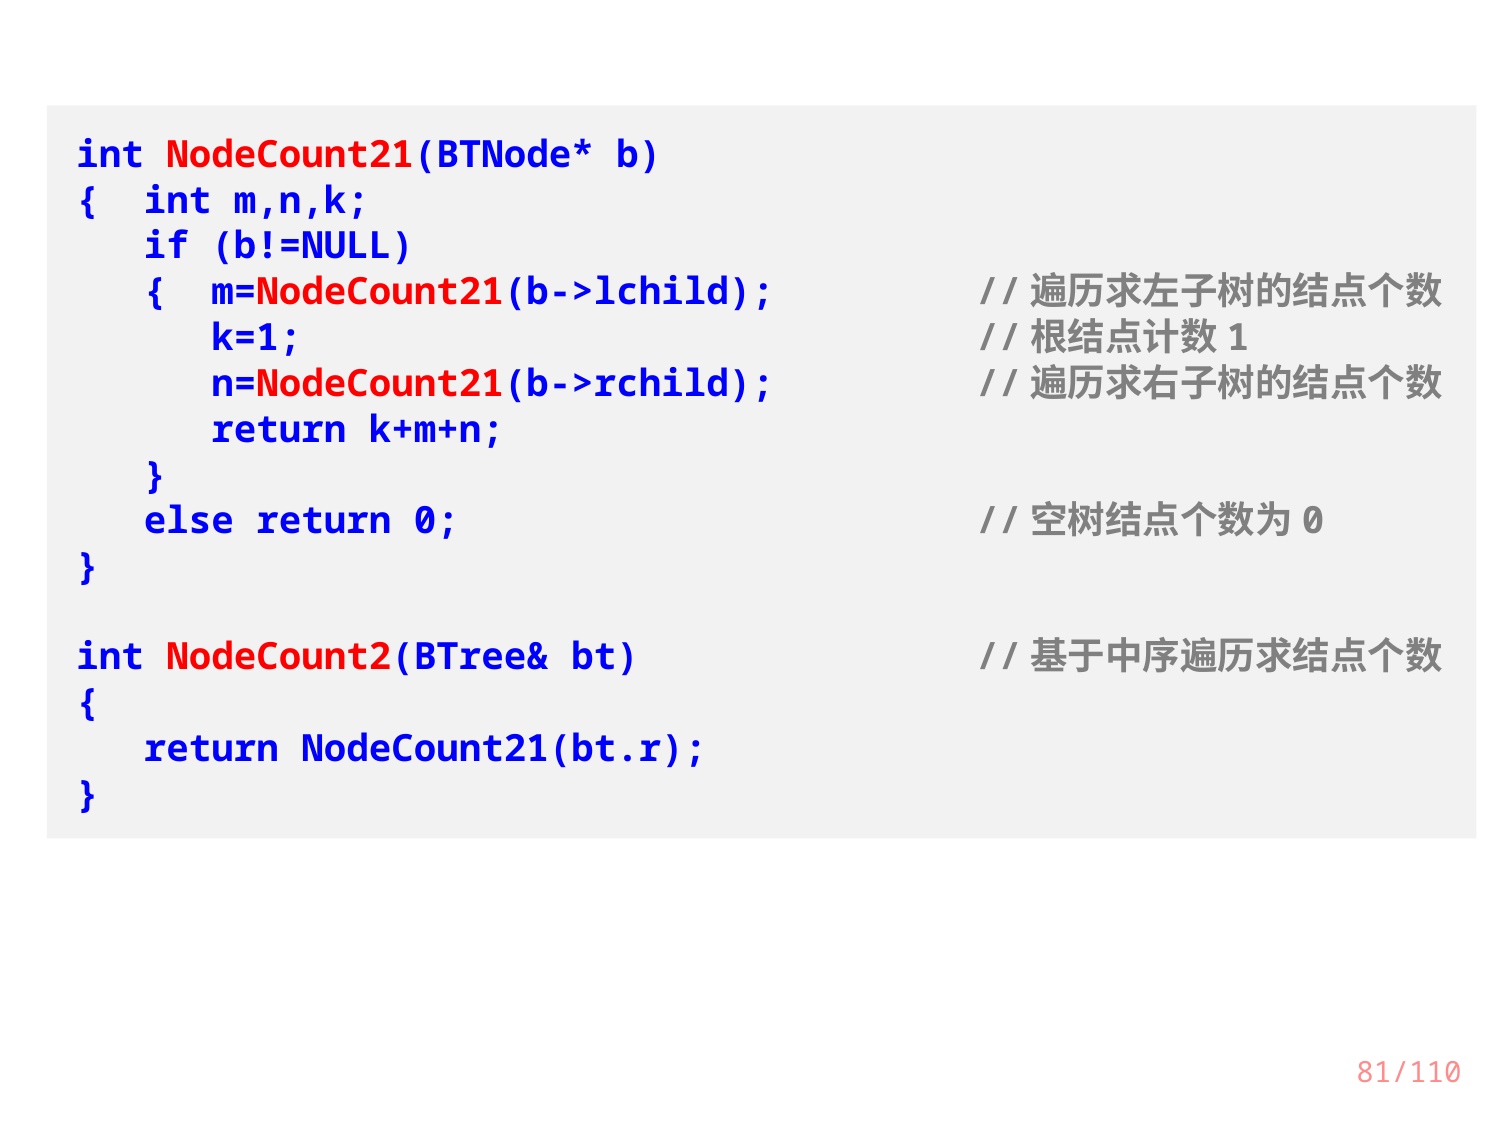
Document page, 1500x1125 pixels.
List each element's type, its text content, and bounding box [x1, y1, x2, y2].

slide_number 81/110 [1305, 1042, 1477, 1103]
text_box int NodeCount21(BTNode* b) { int m,n,k; if (b!=NULL) { m=NodeCount21(b->lchild); //遍历求左子树的结点个数 k=1; //根结点计数1 n=NodeCount21(b->rchild); //遍历求右子树的结点个数 return k+m+n; } else return 0; //空树结点个数为0 } int NodeCount2(BTree& bt) //基于中序遍历求结点个数 { return NodeCount21(bt.r); } [45, 103, 1479, 840]
